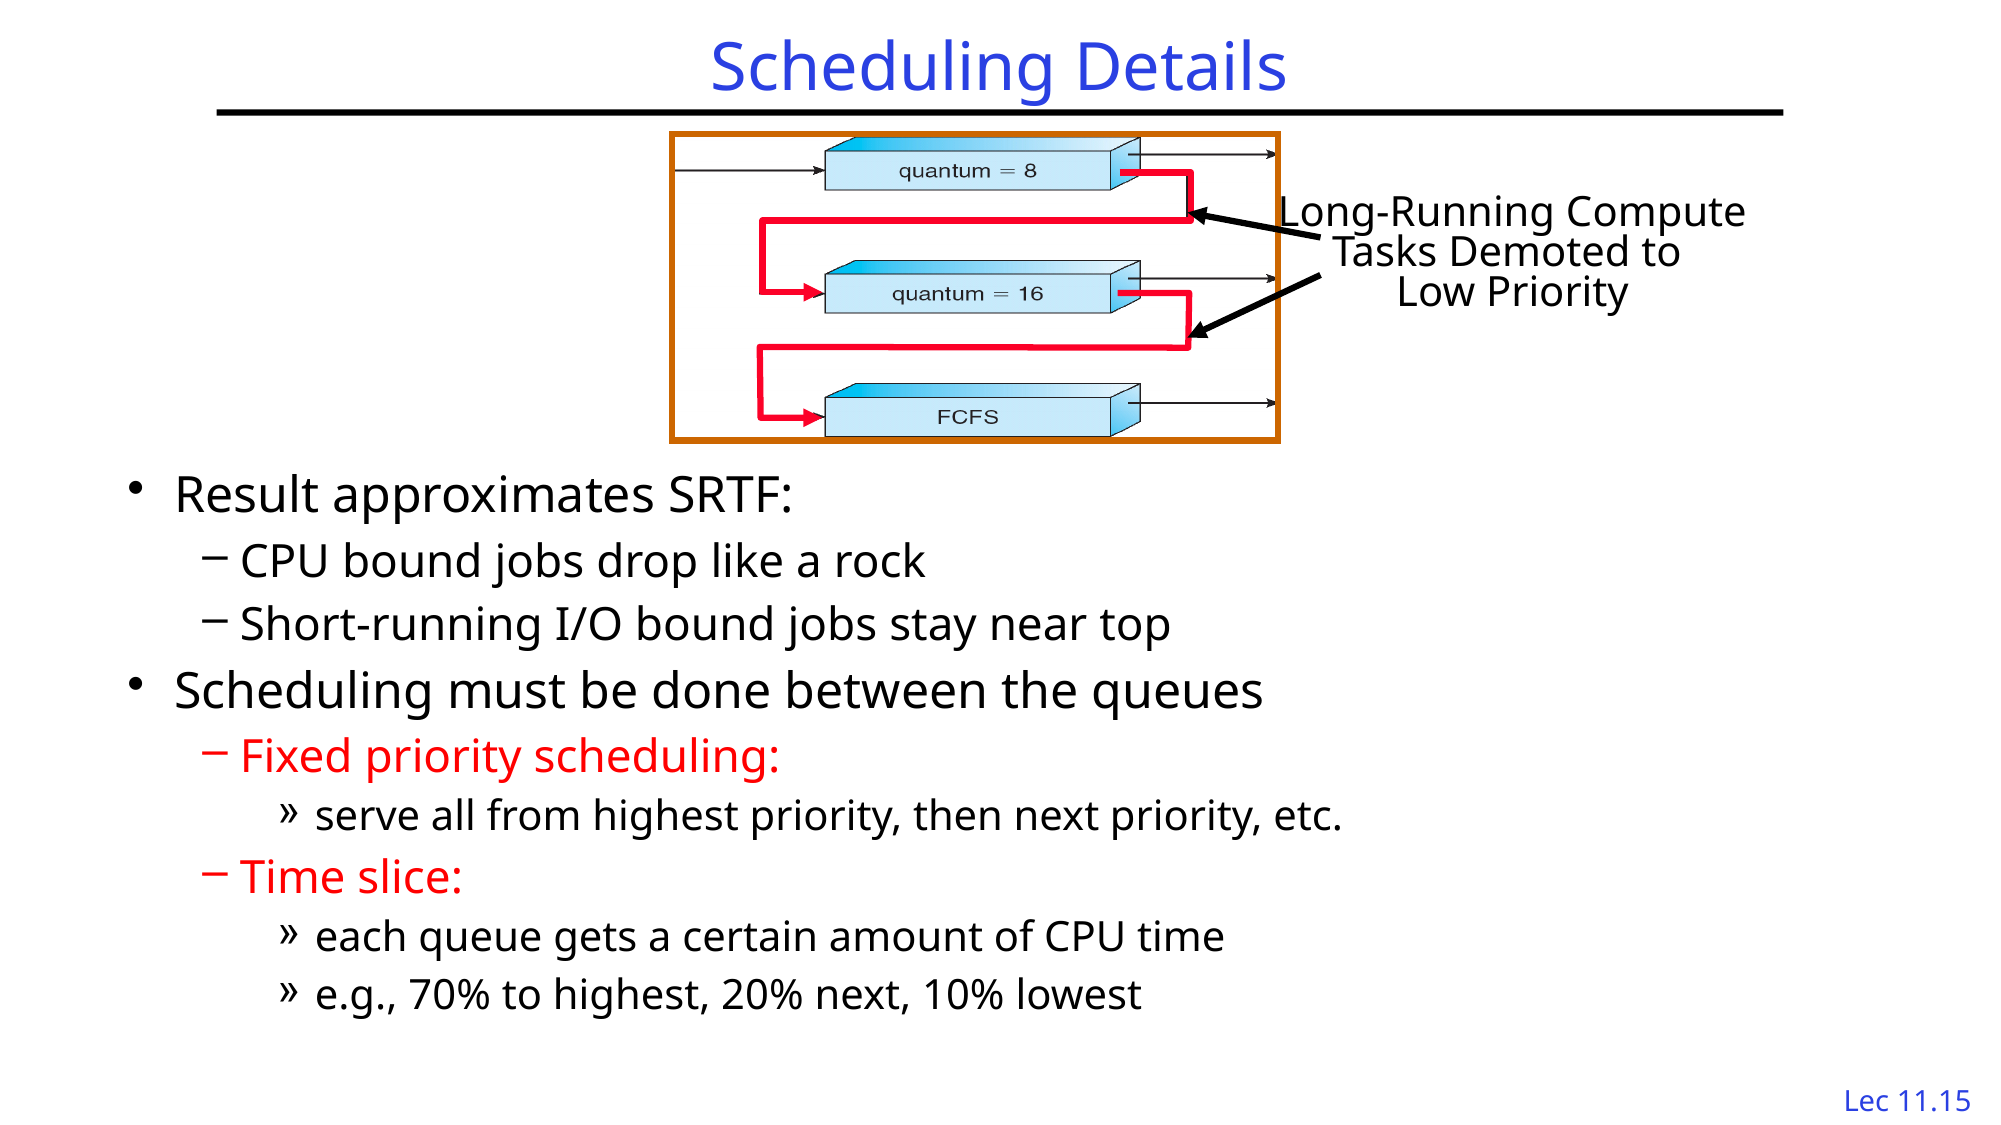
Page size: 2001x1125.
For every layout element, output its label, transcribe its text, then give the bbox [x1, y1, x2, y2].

title Scheduling Details [216, 24, 1784, 113]
list Result approximates SRTF: CPU bound jobs drop like a rock Short-running I/O bound jobs stay near top Scheduling must be done between the queues Fixed priority scheduling: serve all from highest priority, then next priority, etc. Time slice: each queue gets a certain amount of CPU time e.g., 70% to highest, 20% next, 10% lowest [112, 462, 1913, 1075]
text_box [674, 137, 1276, 438]
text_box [1187, 187, 1751, 338]
